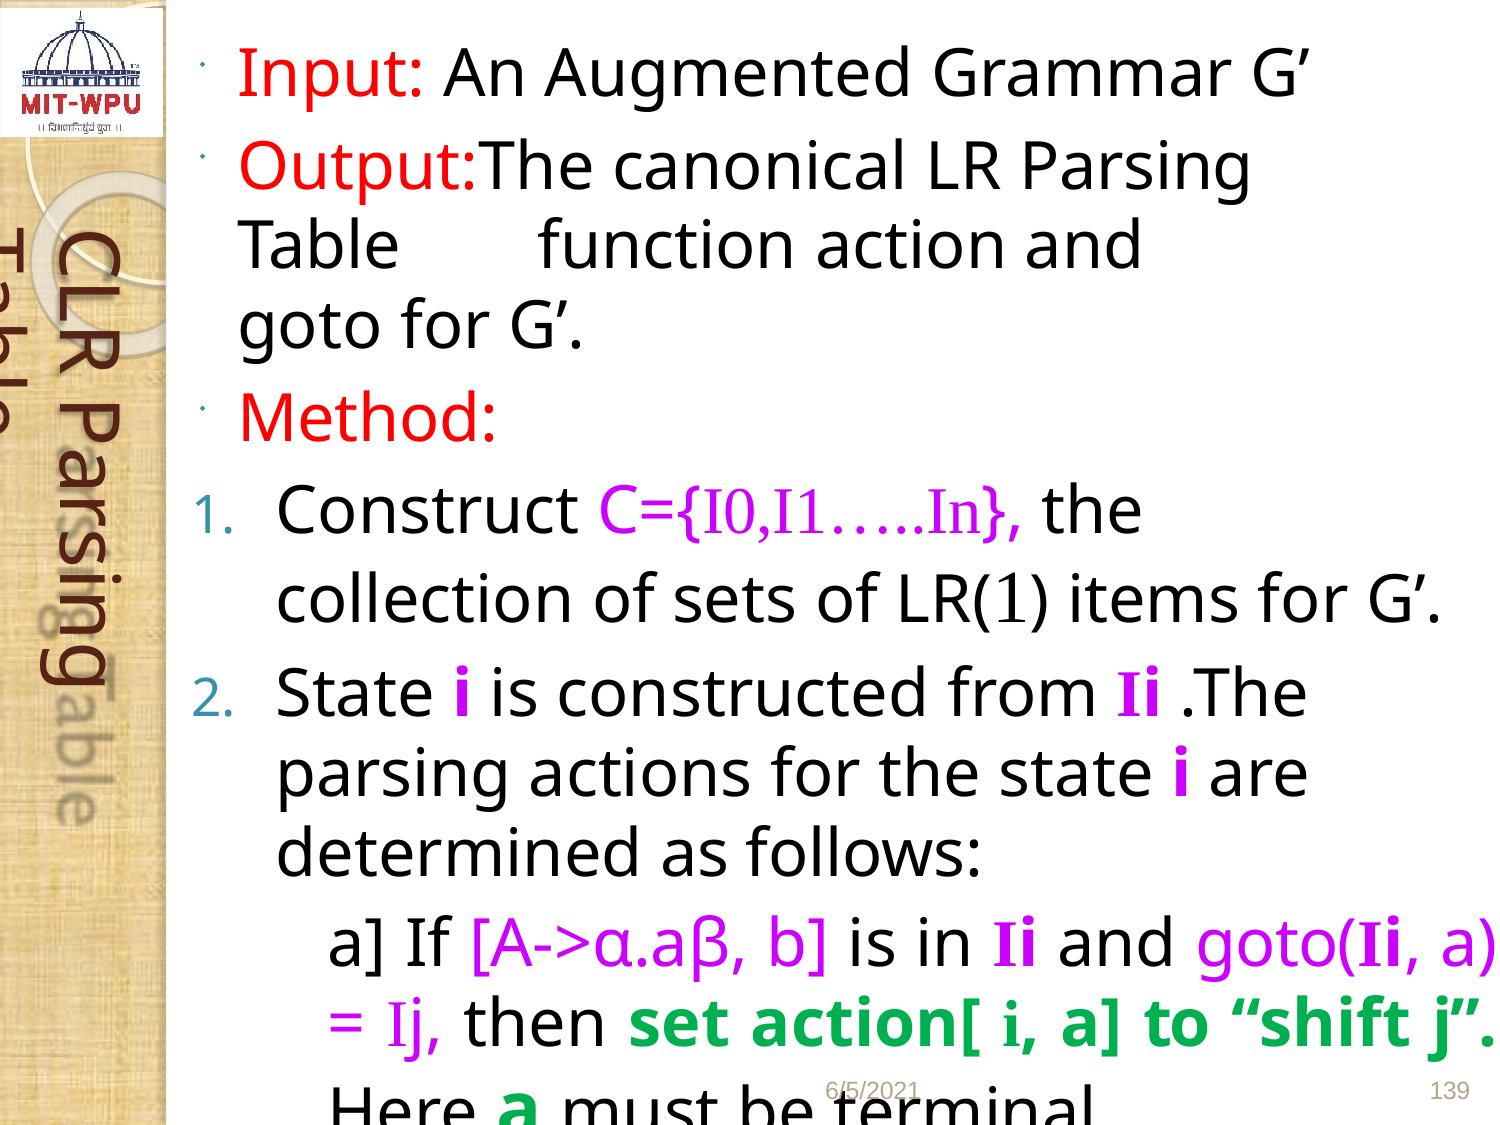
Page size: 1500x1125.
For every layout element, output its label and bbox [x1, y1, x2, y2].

picture [0, 0, 169, 1125]
text_box [188, 15, 1499, 1125]
slide_number [1424, 1074, 1479, 1125]
